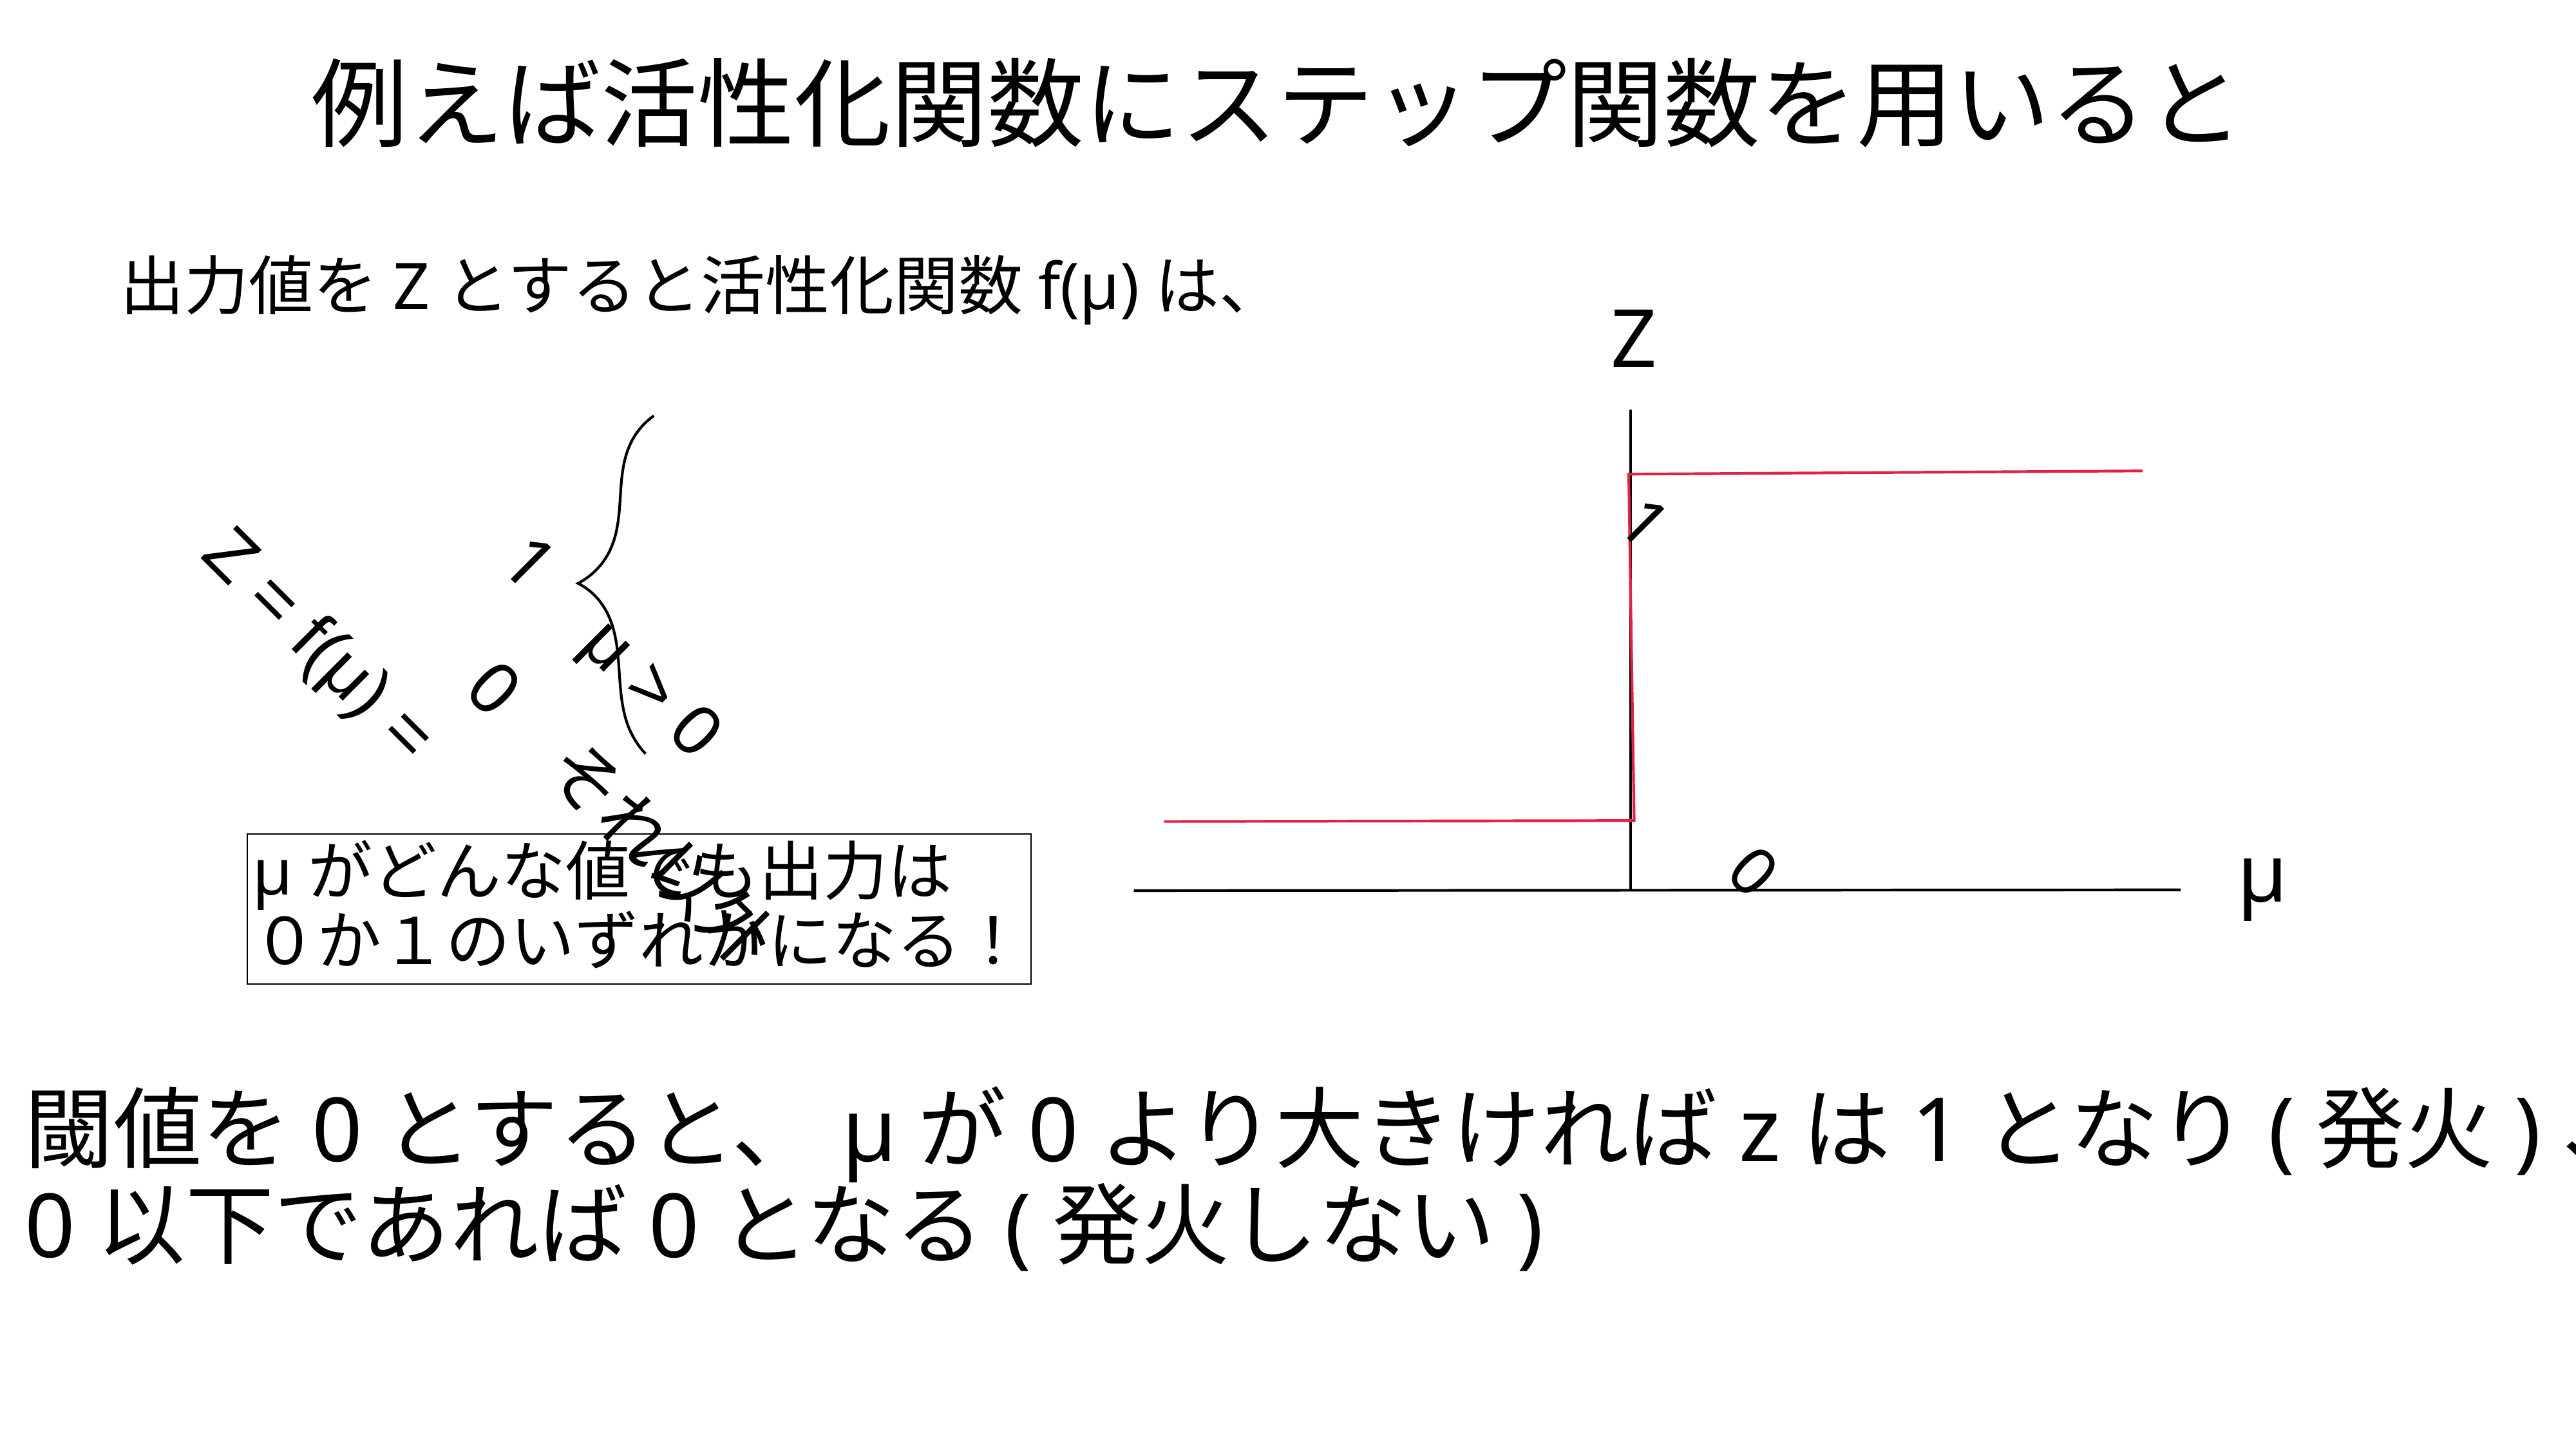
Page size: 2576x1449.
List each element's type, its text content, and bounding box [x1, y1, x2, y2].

text_box 例えば活性化関数にステップ関数を用いると [305, 50, 2249, 166]
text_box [259, 409, 2181, 940]
text_box 閾値を0とすると、μが0より大きければzは1となり(発火)、 0以下であれば0となる(発火しない) [19, 1079, 2576, 1282]
text_box μがどんな値でも出力は ０か１のいずれかになる！ [247, 834, 1031, 984]
text_box Z [1605, 292, 1687, 390]
text_box μ [2232, 827, 2294, 925]
text_box 出力値をZとすると活性化関数f(μ)は、 [115, 248, 1289, 329]
